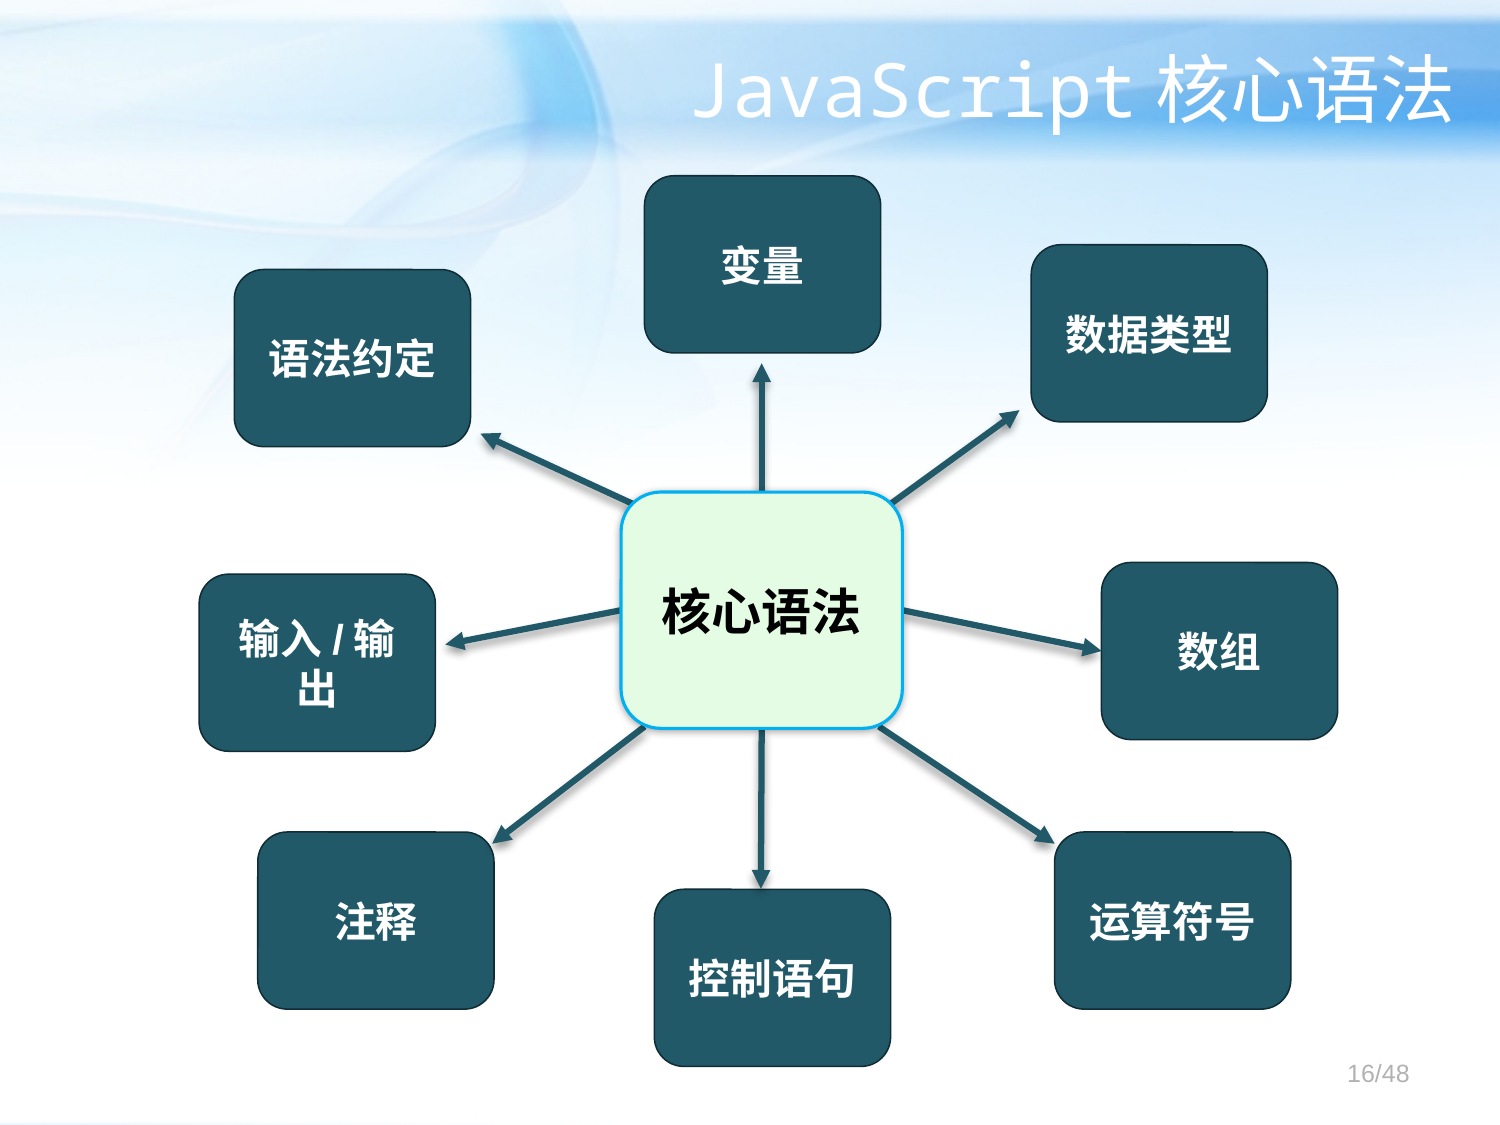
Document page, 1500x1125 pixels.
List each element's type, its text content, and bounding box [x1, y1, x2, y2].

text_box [890, 409, 1020, 505]
text_box 注释 [257, 831, 494, 1010]
text_box 运算符号 [1054, 831, 1291, 1010]
text_box 控制语句 [654, 889, 891, 1067]
text_box 数组 [1101, 562, 1338, 740]
text_box 语法约定 [234, 269, 471, 447]
slide_number 16/48 [1074, 1042, 1425, 1103]
text_box 输入/输出 [199, 574, 436, 752]
text_box 核心语法 [621, 492, 903, 729]
title JavaScript核心语法 [120, 35, 1471, 183]
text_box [480, 433, 633, 505]
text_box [878, 726, 1055, 844]
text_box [491, 726, 645, 844]
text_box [902, 610, 1102, 652]
text_box 变量 [644, 175, 881, 353]
text_box 数据类型 [1031, 244, 1268, 422]
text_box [445, 609, 622, 645]
picture [0, 0, 1500, 1125]
